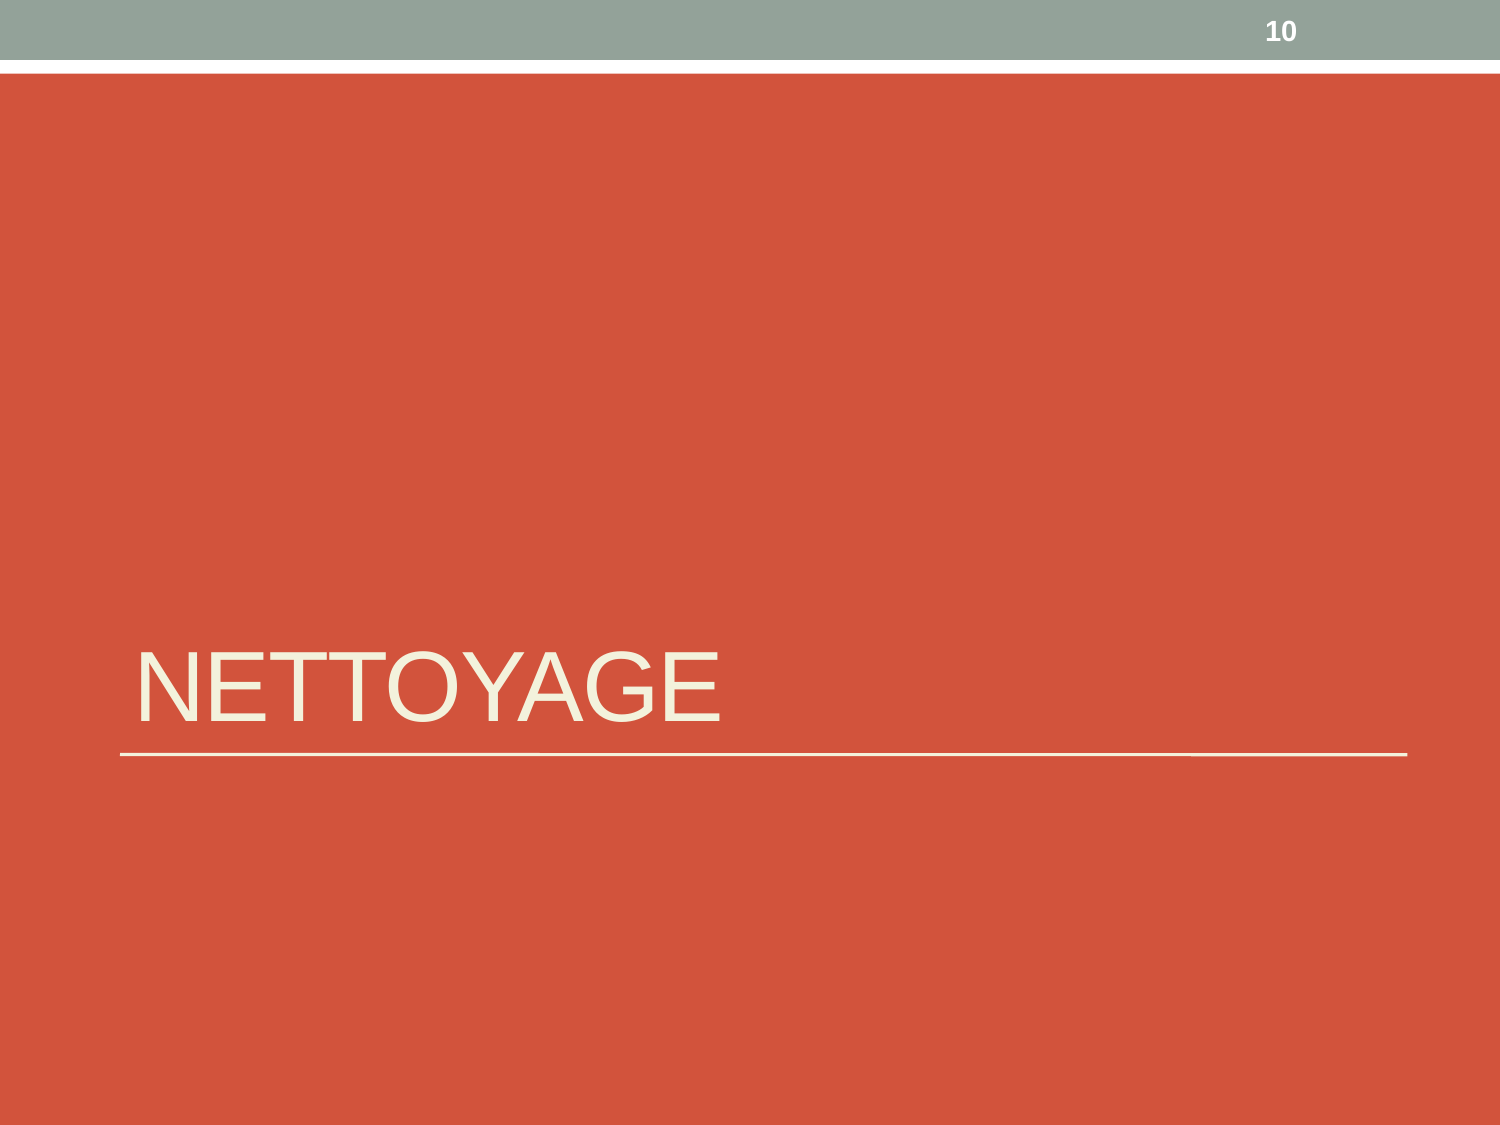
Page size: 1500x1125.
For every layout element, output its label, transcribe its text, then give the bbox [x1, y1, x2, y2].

title Nettoyage [118, 387, 1394, 749]
slide_number 10 [1250, 3, 1425, 57]
